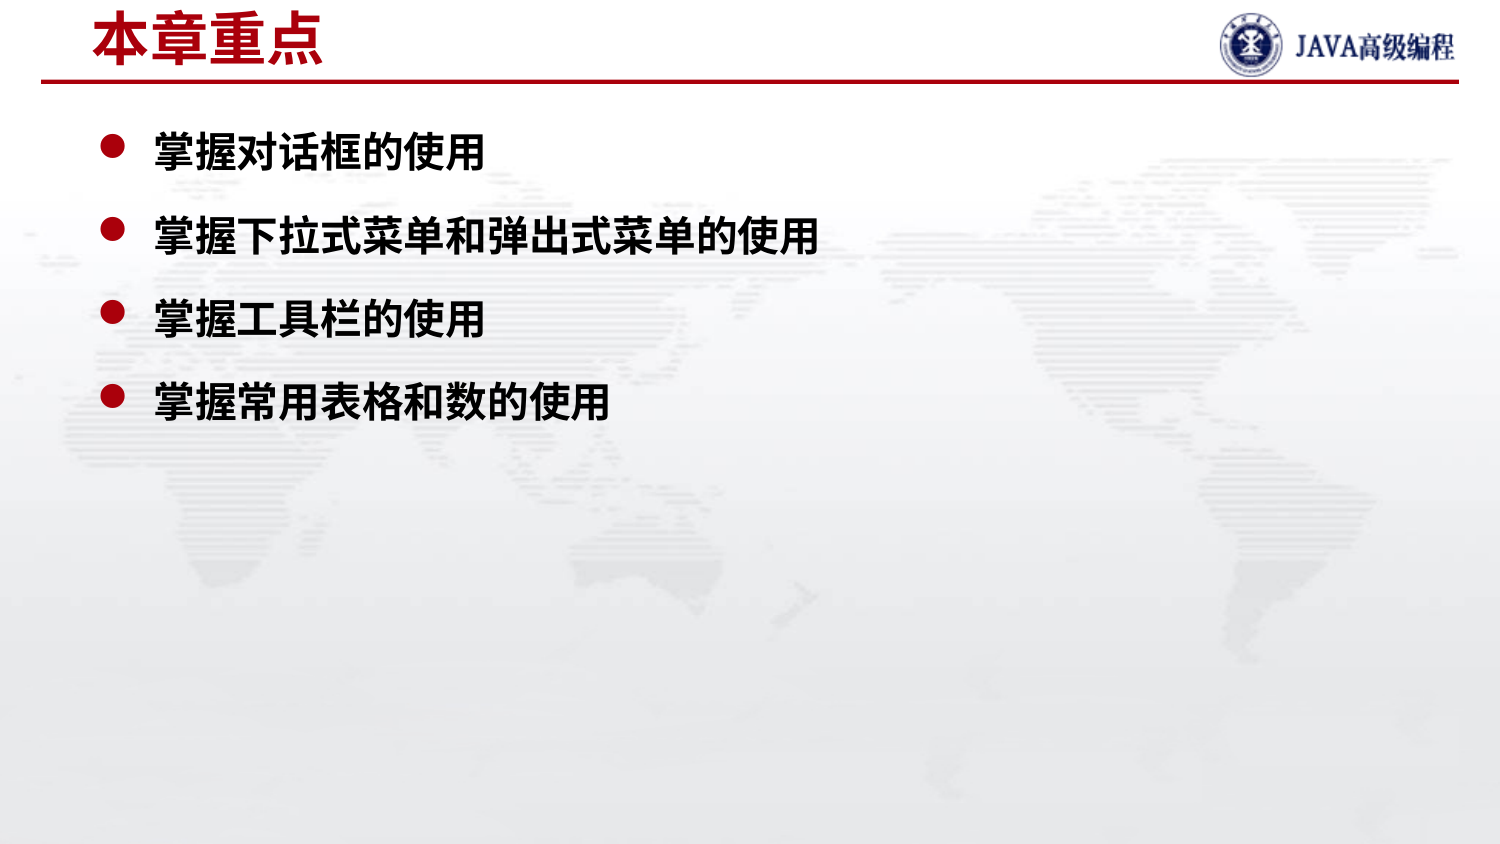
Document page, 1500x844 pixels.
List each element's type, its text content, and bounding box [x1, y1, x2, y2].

picture [0, 0, 1500, 844]
list 掌握对话框的使用 掌握下拉式菜单和弹出式菜单的使用 掌握工具栏的使用 掌握常用表格和数的使用 [81, 93, 1429, 757]
title 本章重点 [76, 2, 873, 71]
